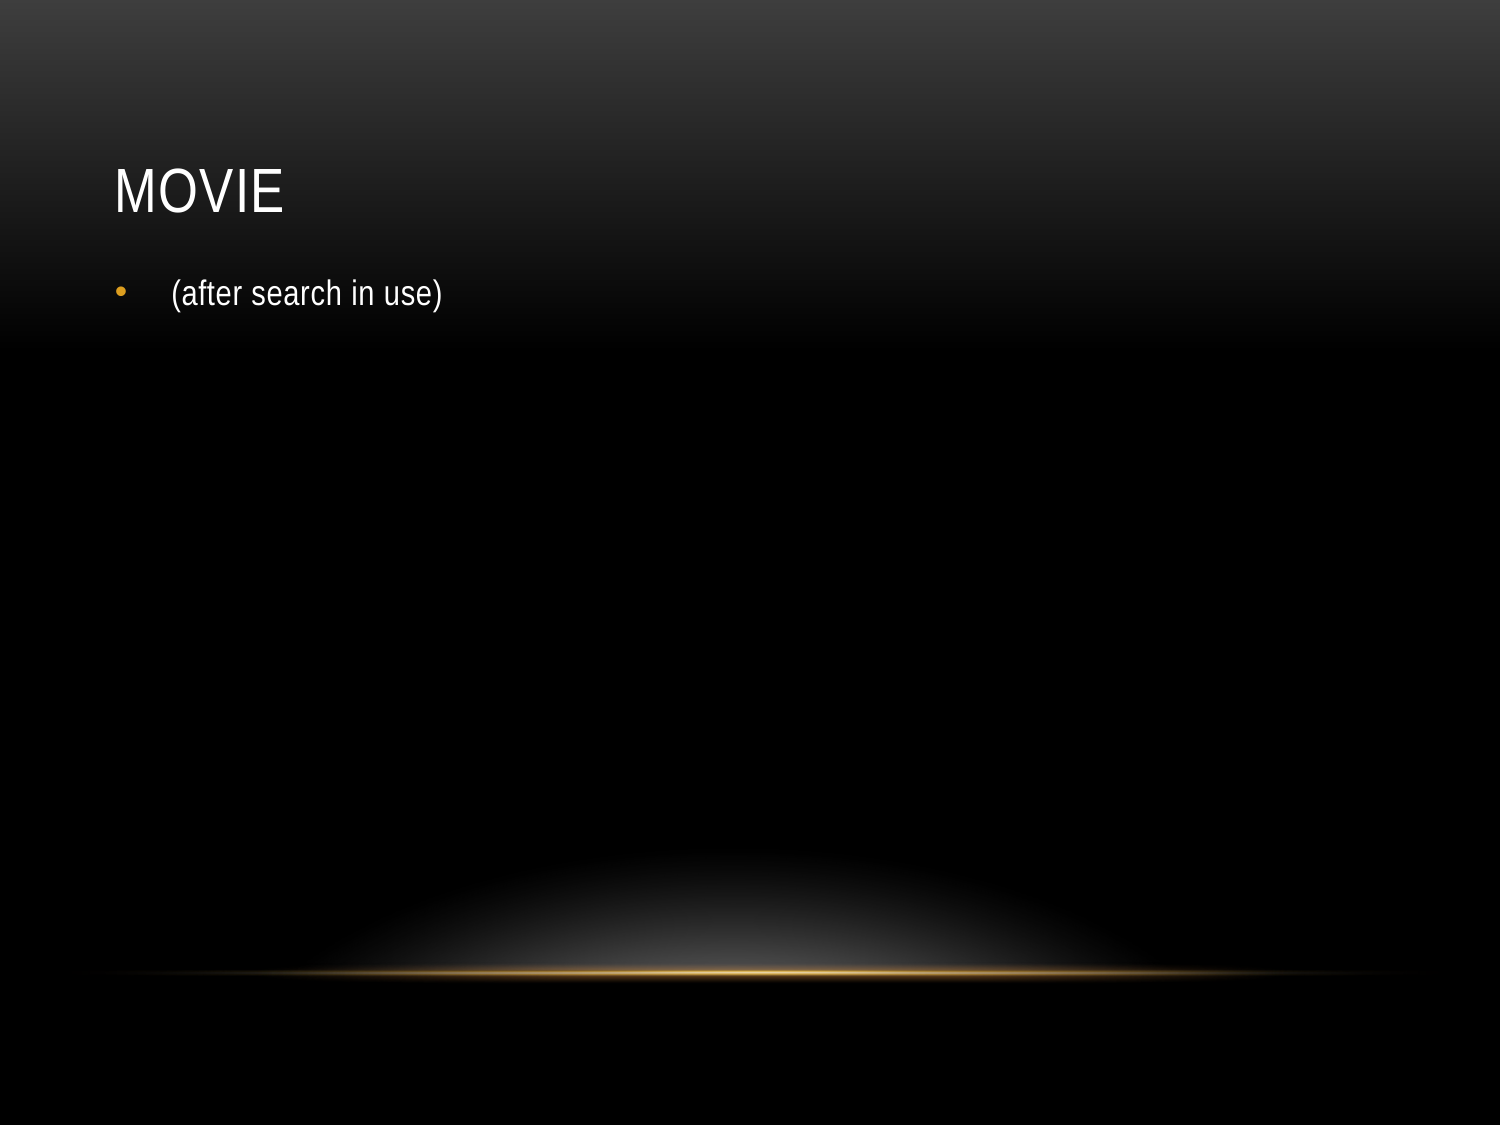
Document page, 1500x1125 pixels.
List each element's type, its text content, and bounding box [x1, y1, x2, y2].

list (after search in use) [99, 262, 1400, 938]
picture [0, 0, 1500, 1125]
title movie [99, 45, 1400, 233]
